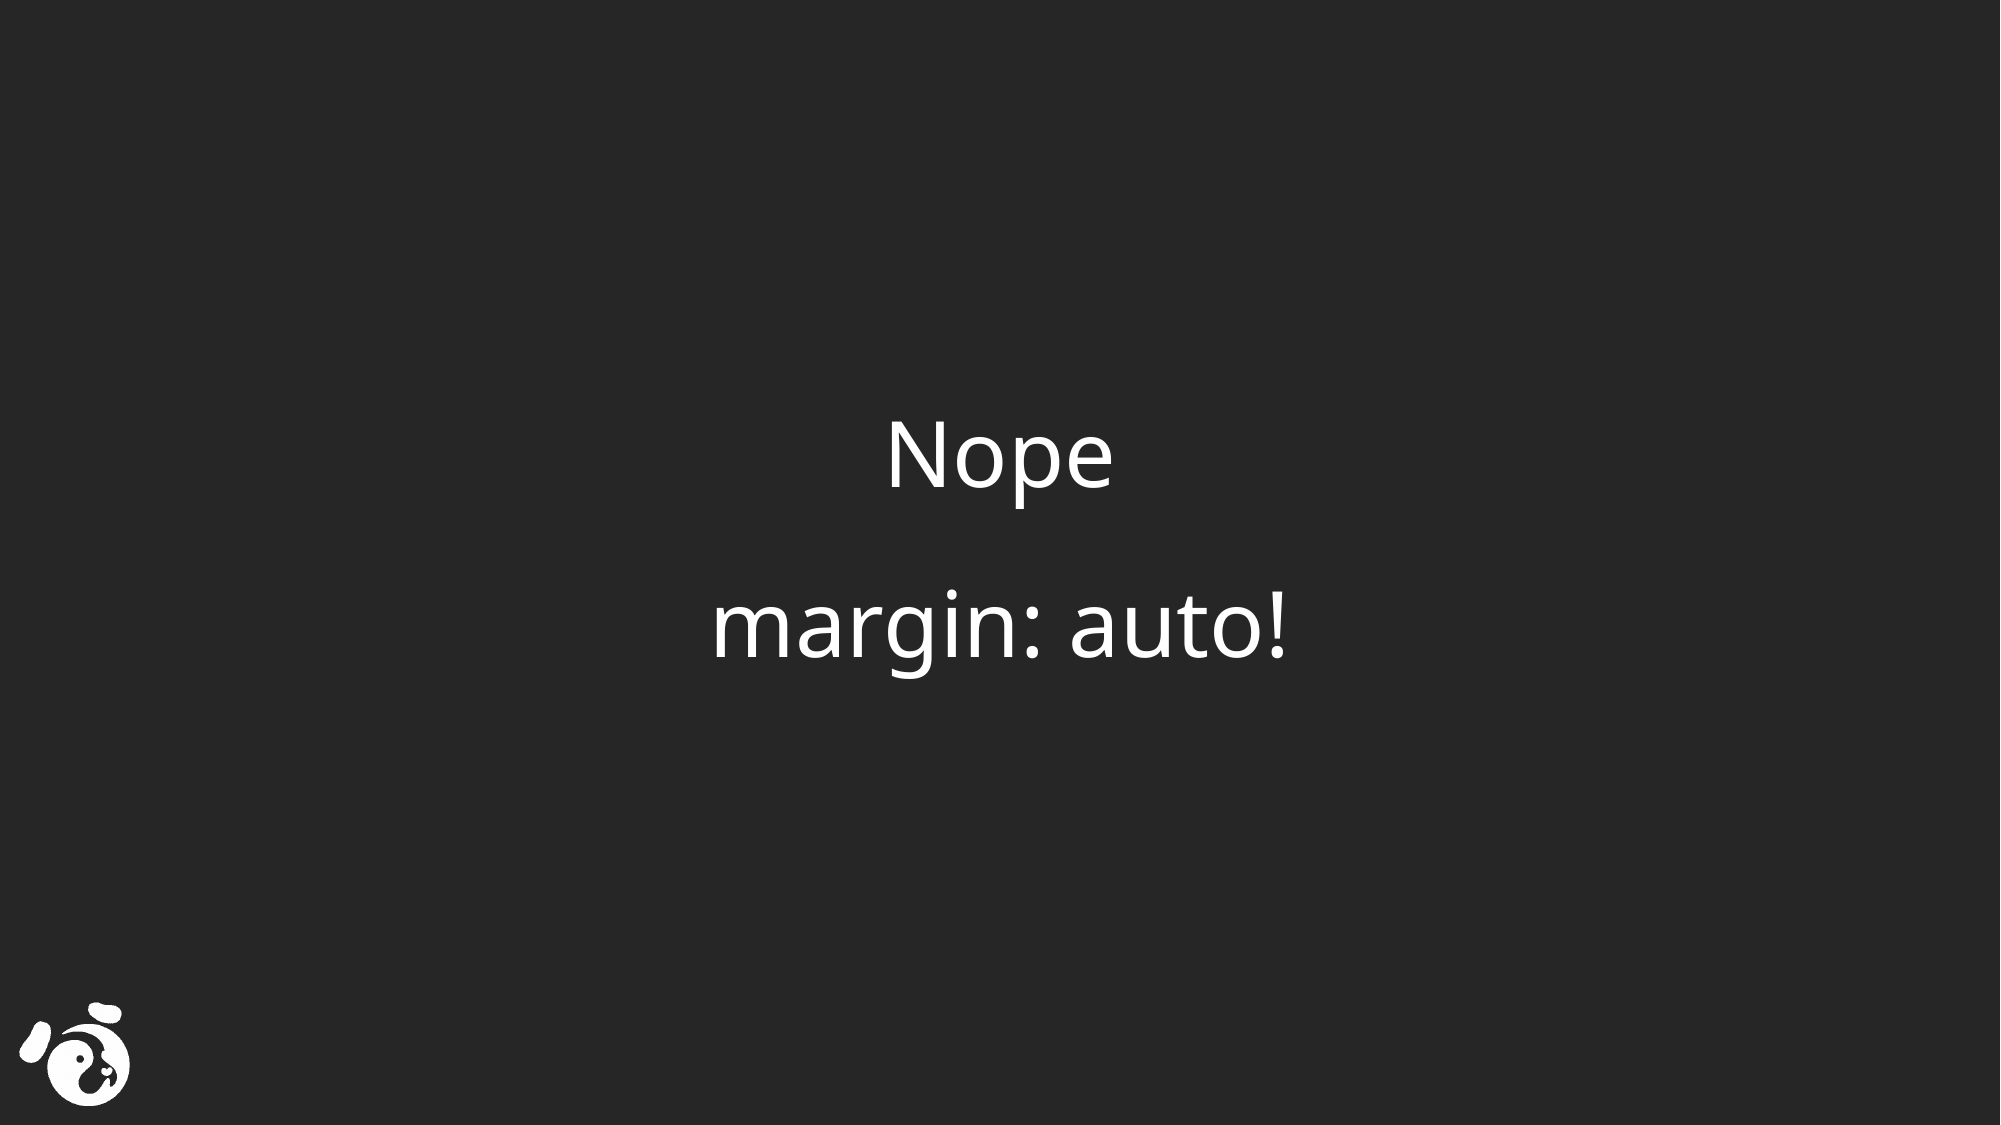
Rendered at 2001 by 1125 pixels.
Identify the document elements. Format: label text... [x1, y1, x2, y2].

text_box Nope margin: auto! [694, 388, 1306, 683]
picture [13, 994, 141, 1115]
